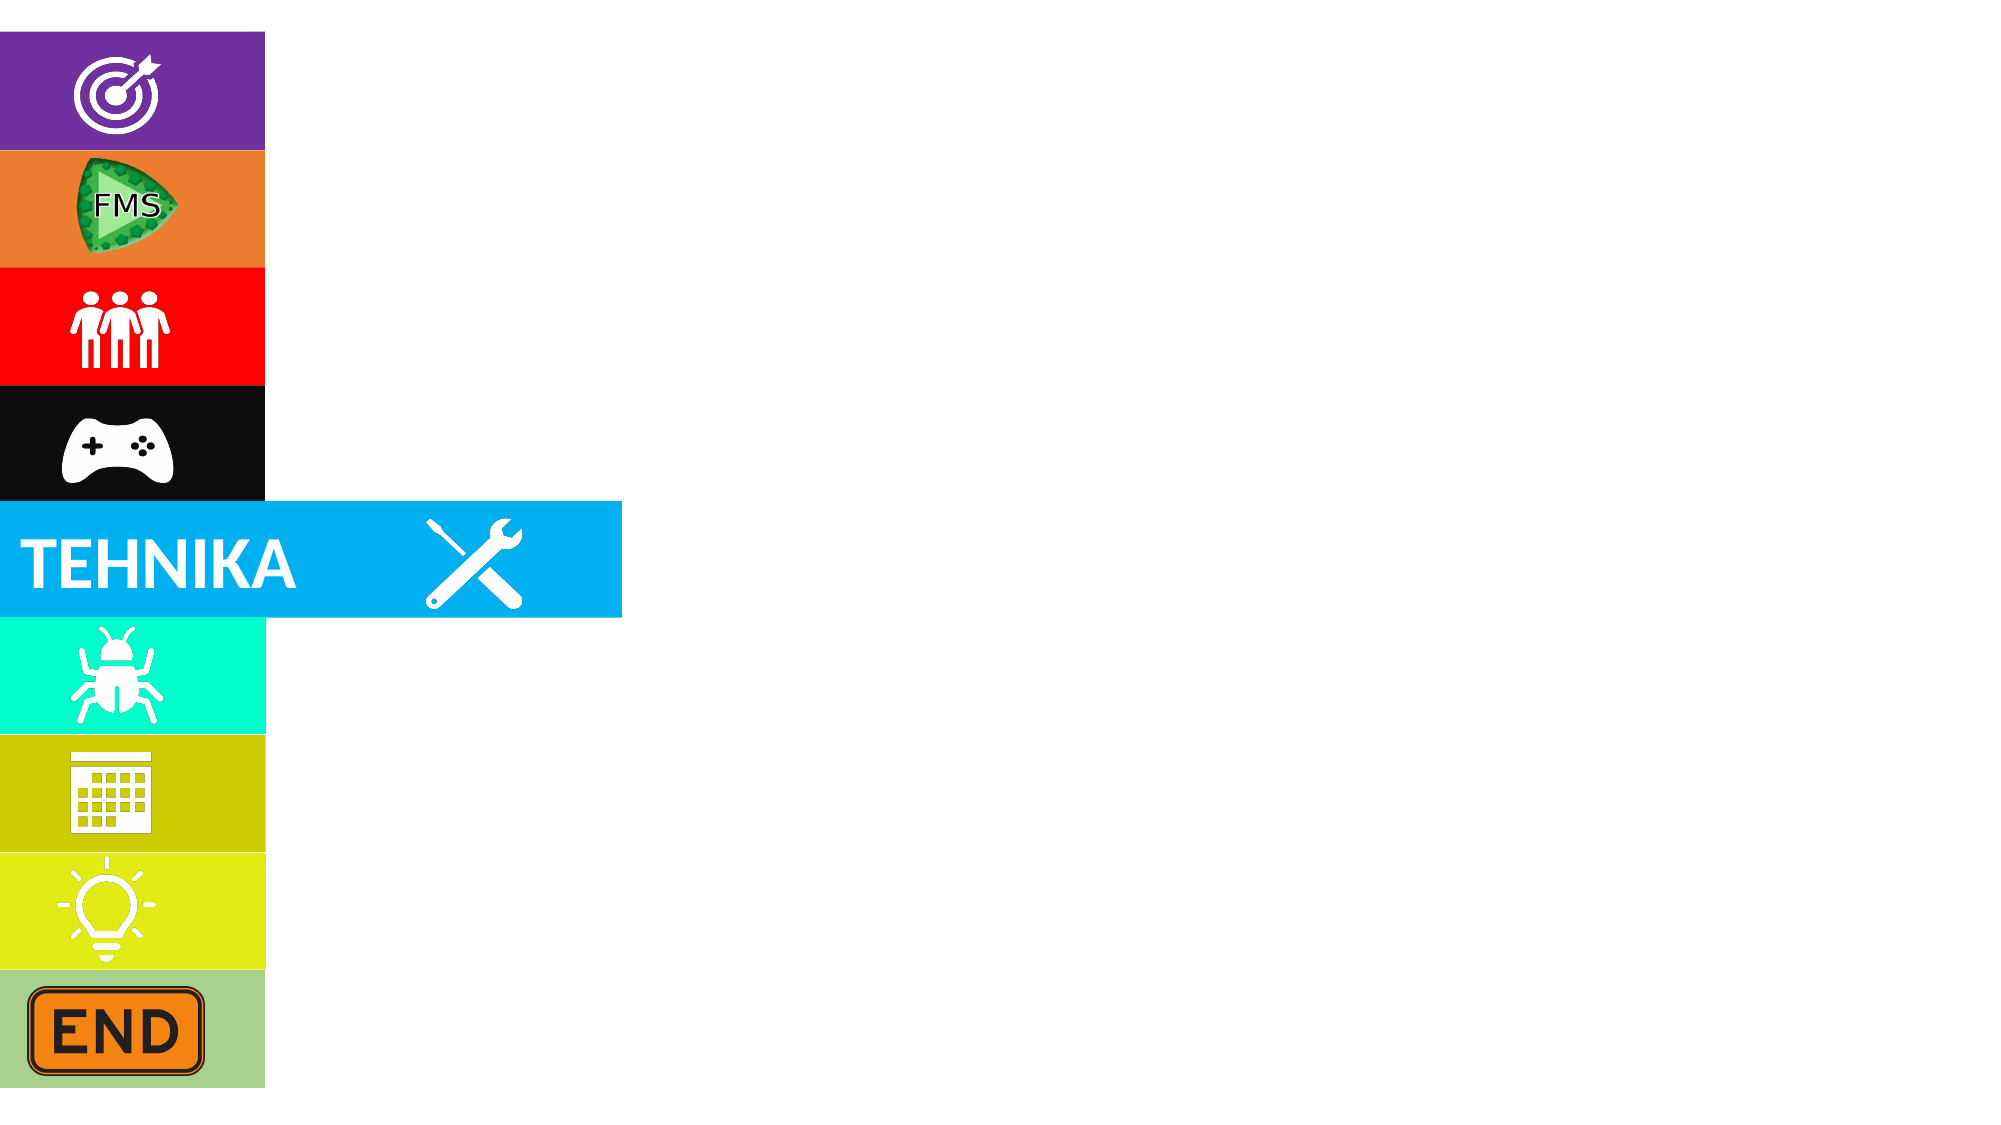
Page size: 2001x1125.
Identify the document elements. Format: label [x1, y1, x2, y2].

text_box [0, 385, 265, 500]
text_box [0, 31, 265, 150]
text_box [0, 150, 265, 267]
text_box [0, 970, 265, 1088]
text_box [0, 735, 266, 851]
text_box [0, 851, 266, 970]
text_box [0, 617, 267, 734]
text_box [0, 267, 265, 385]
text_box [0, 500, 622, 618]
